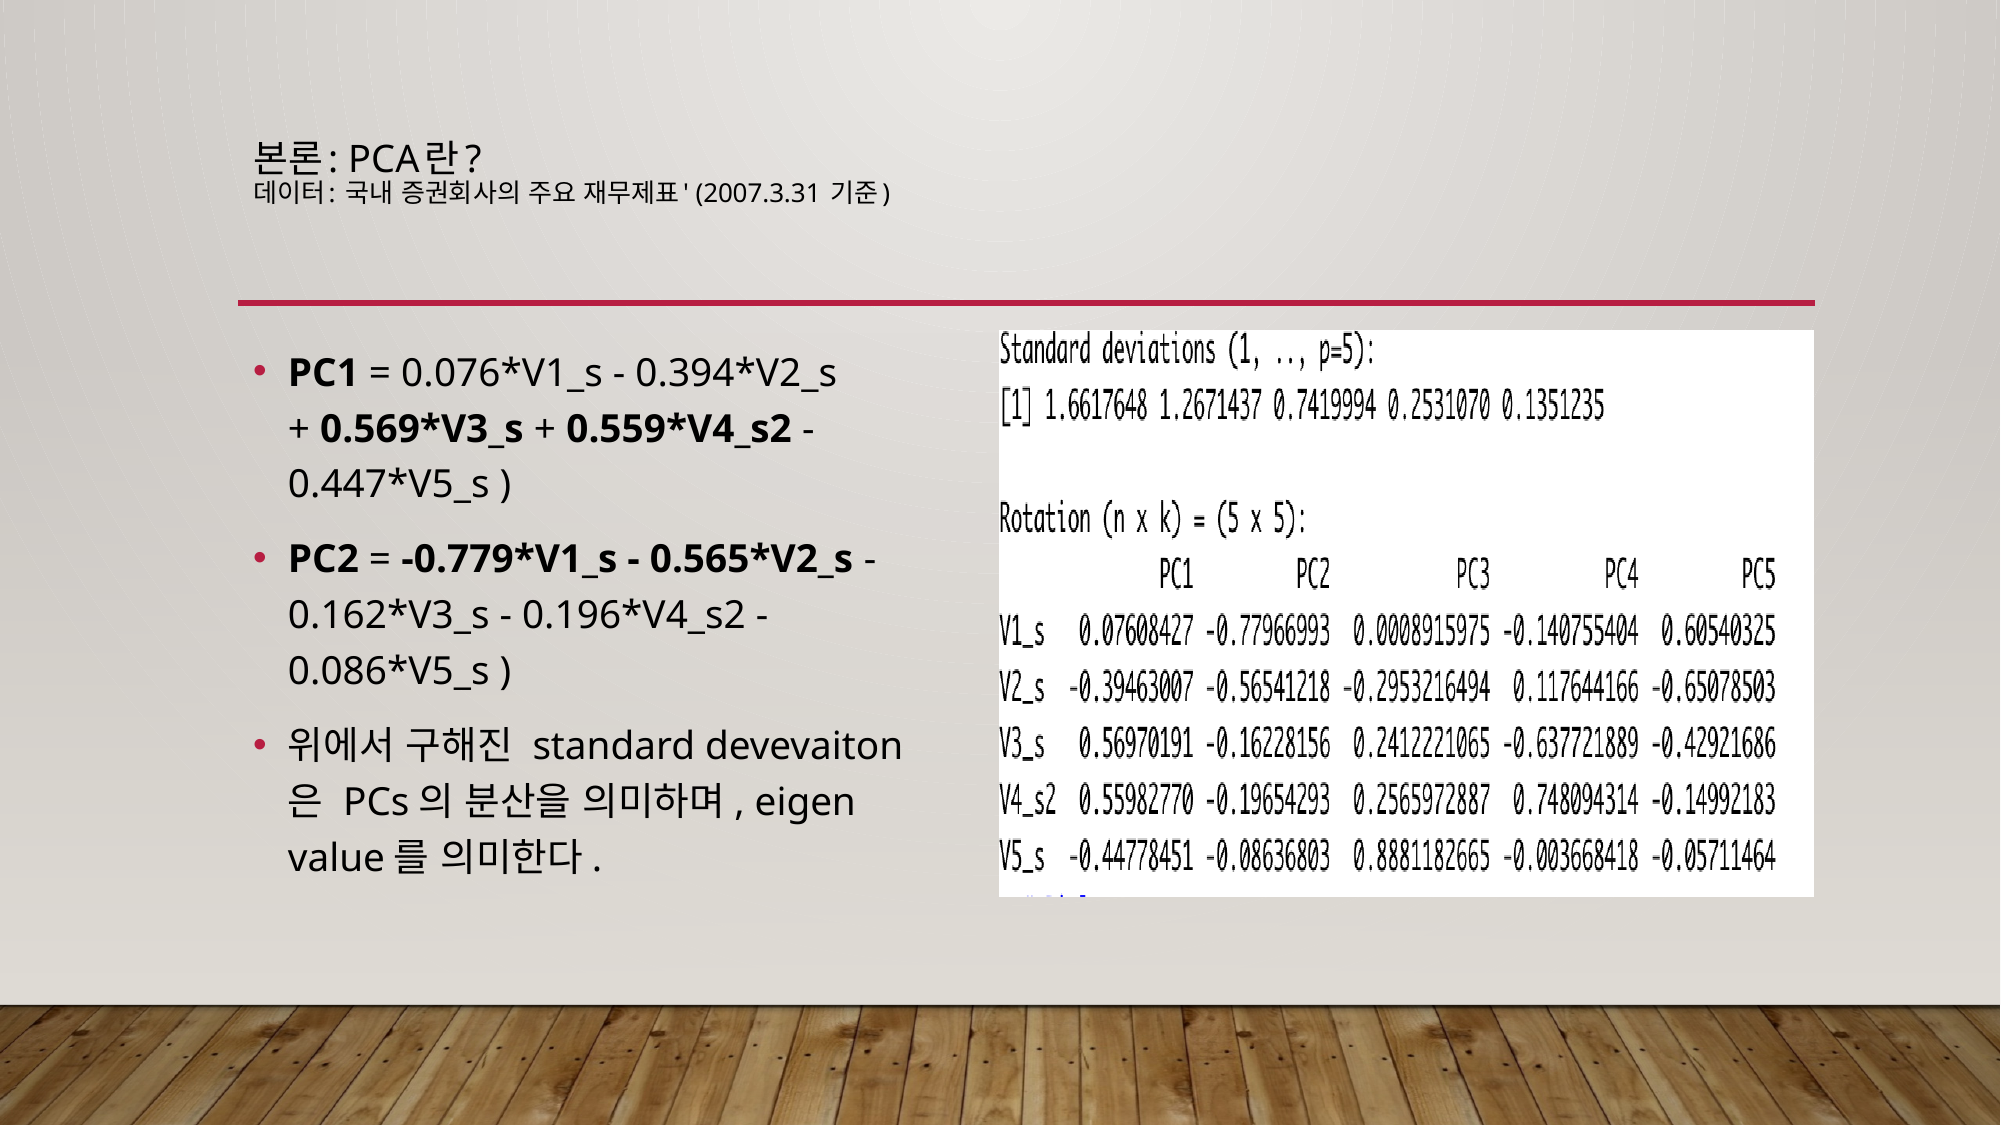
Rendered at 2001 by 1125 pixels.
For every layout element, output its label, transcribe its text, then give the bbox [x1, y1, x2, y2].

title 본론: PCA란? 데이터: 국내 증권회사의 주요 재무제표' (2007.3.31 기준) [238, 131, 1814, 305]
list PC1 = 0.076*V1_s - 0.394*V2_s + 0.569*V3_s + 0.559*V4_s2 - 0.447*V5_s ) PC2 = -0.779*V1_s - 0.565*V2_s - 0.162*V3_s - 0.196*V4_s2 - 0.086*V5_s ) 위에서 구해진 standard devevaiton은 PCs의 분산을 의미하며, eigen value를 의미한다. [238, 330, 921, 897]
picture [999, 330, 1814, 897]
picture [0, 1005, 2000, 1125]
